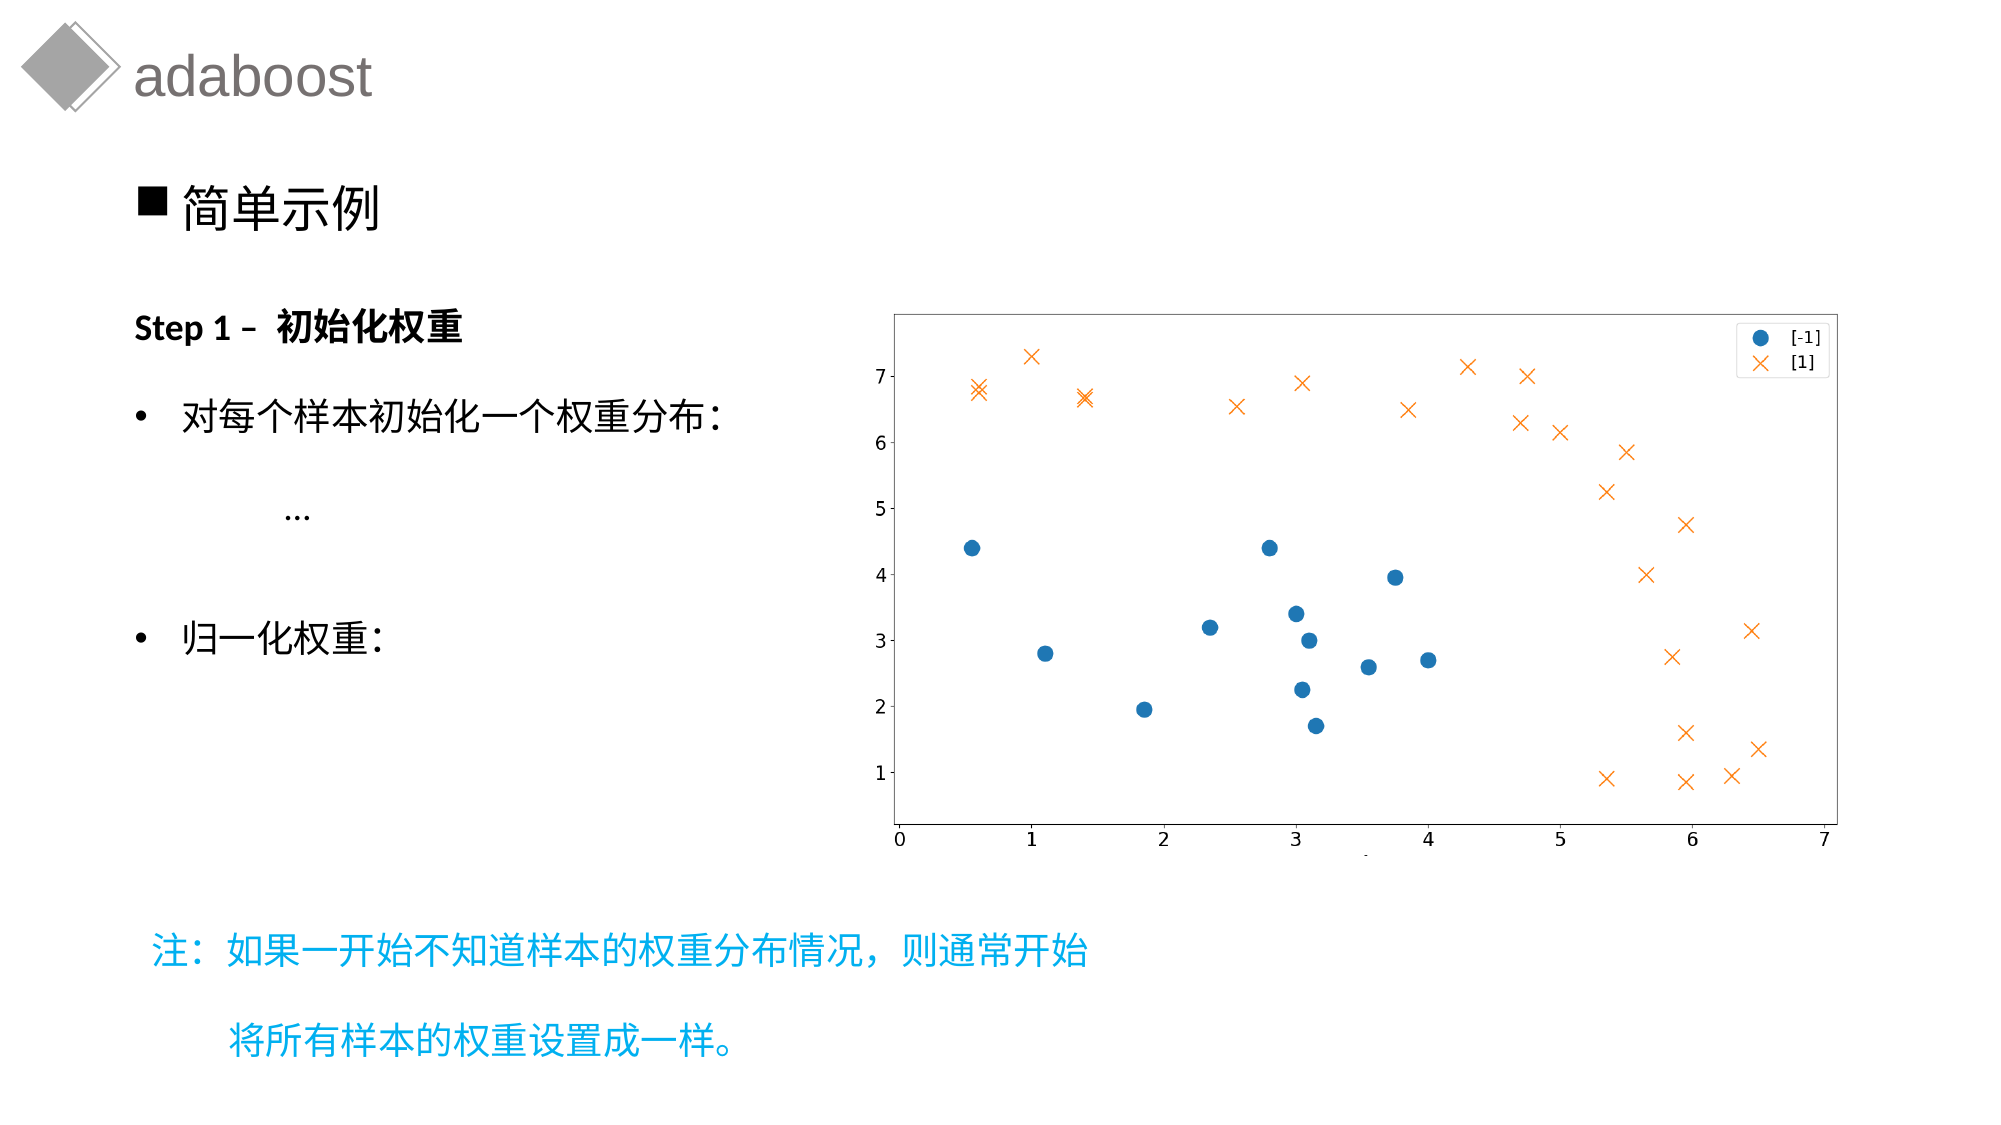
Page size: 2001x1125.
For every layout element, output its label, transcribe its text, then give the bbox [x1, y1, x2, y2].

text_box 简单示例 [119, 169, 566, 245]
picture [869, 300, 1861, 856]
text_box adaboost [118, 31, 389, 116]
text_box 注：如果一开始不知道样本的权重分布情况，则通常开始 将所有样本的权重设置成一样。 [136, 919, 1112, 1070]
